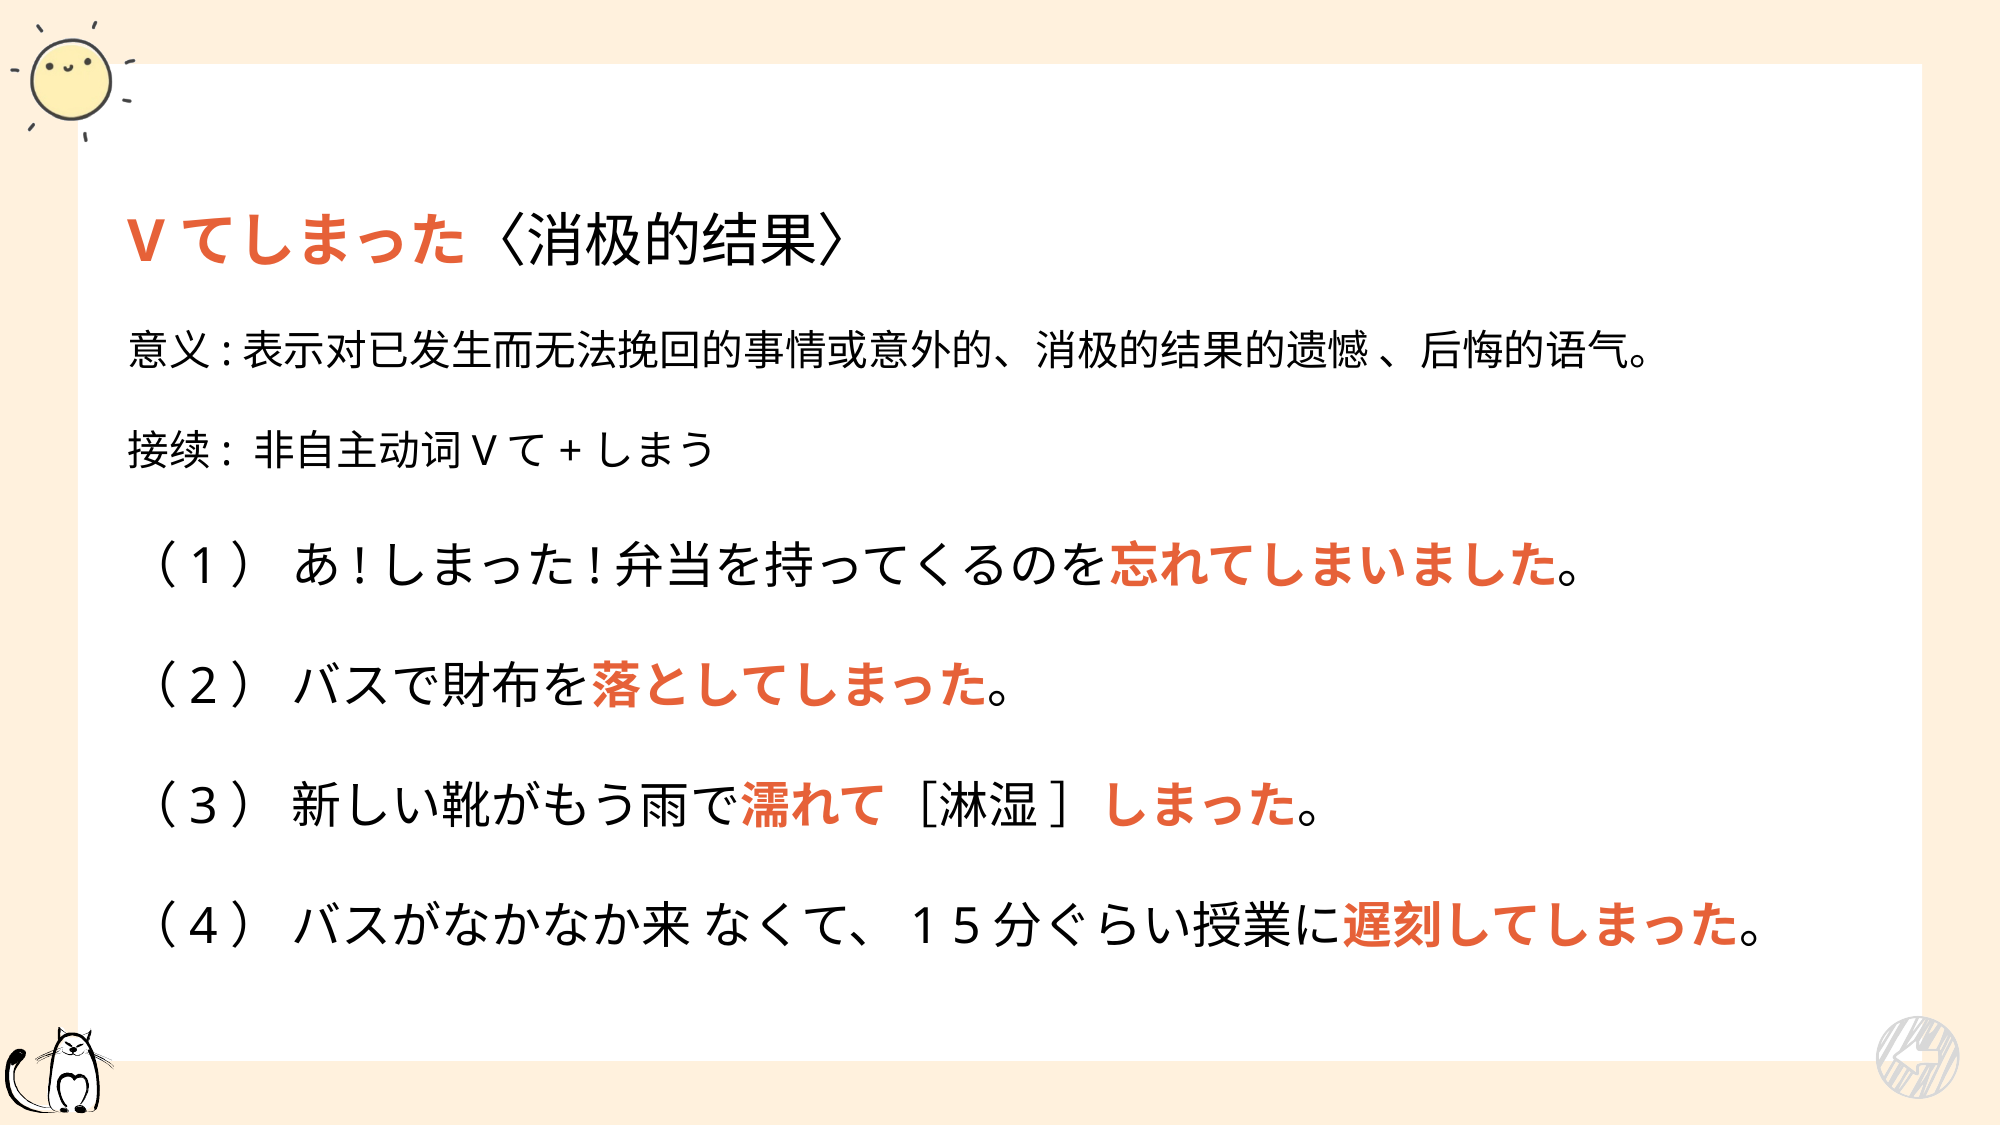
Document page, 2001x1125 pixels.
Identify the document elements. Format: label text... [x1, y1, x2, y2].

picture [1864, 1009, 1967, 1112]
picture [0, 0, 162, 155]
text_box Vてしまった〈消极的结果〉 意义:表示对已发生而无法挽回的事情或意外的、消极的结果的遗憾 、后悔的语气。 接续: 非自主动词Vて+しまう （1） あ!しまった!弁当を持ってくるのを忘れてしまいました。 （2） バスで財布を落としてしまった。 （3） 新しい靴がもう雨で濡れて［淋湿 ］しまった。 （4） バスがなかなか来 なくて、1 5分ぐらい授業に遅刻してしまった。 [112, 126, 1865, 961]
